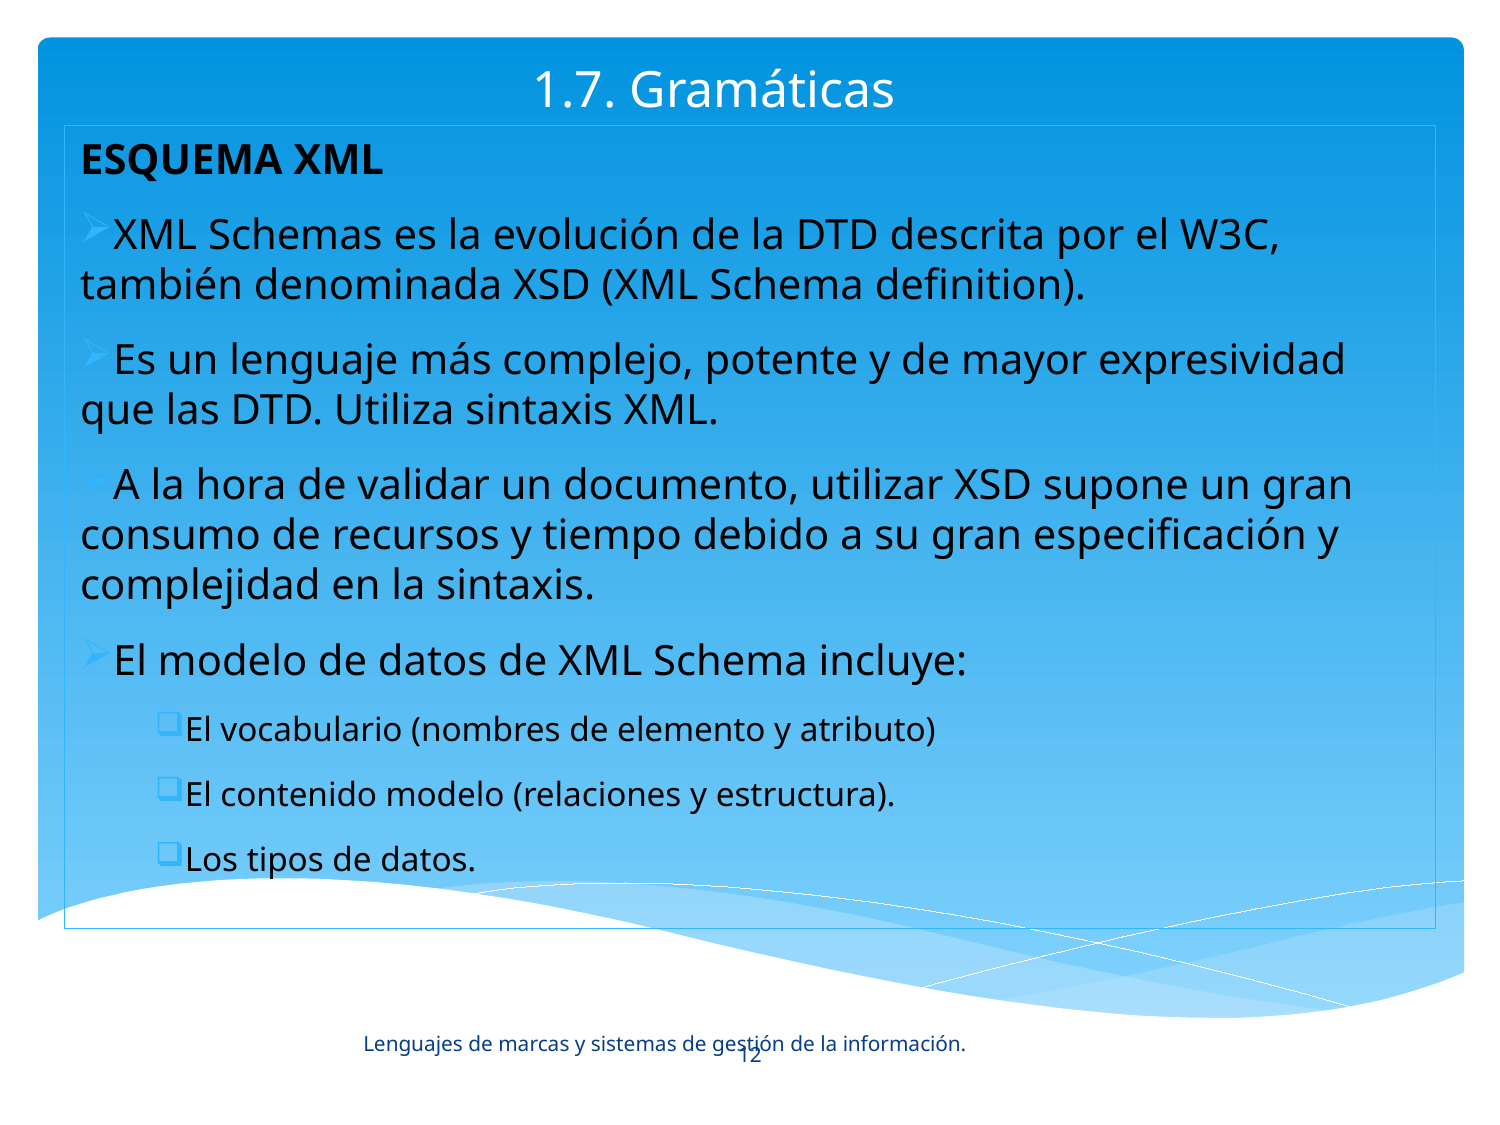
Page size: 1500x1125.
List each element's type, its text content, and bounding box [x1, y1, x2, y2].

title 1.7. Gramáticas [76, 30, 1352, 125]
subtitle ESQUEMA XML XML Schemas es la evolución de la DTD descrita por el W3C, también denominada XSD (XML Schema definition). Es un lenguaje más complejo, potente y de mayor expresividad que las DTD. Utiliza sintaxis XML. A la hora de validar un documento, utilizar XSD supone un gran consumo de recursos y tiempo debido a su gran especificación y complejidad en la sintaxis. El modelo de datos de XML Schema incluye: El vocabulario (nombres de elemento y atributo) El contenido modelo (relaciones y estructura). Los tipos de datos. [64, 125, 1436, 929]
slide_number 12 [654, 1025, 846, 1086]
footer Lenguajes de marcas y sistemas de gestión de la información. [348, 1011, 1058, 1075]
